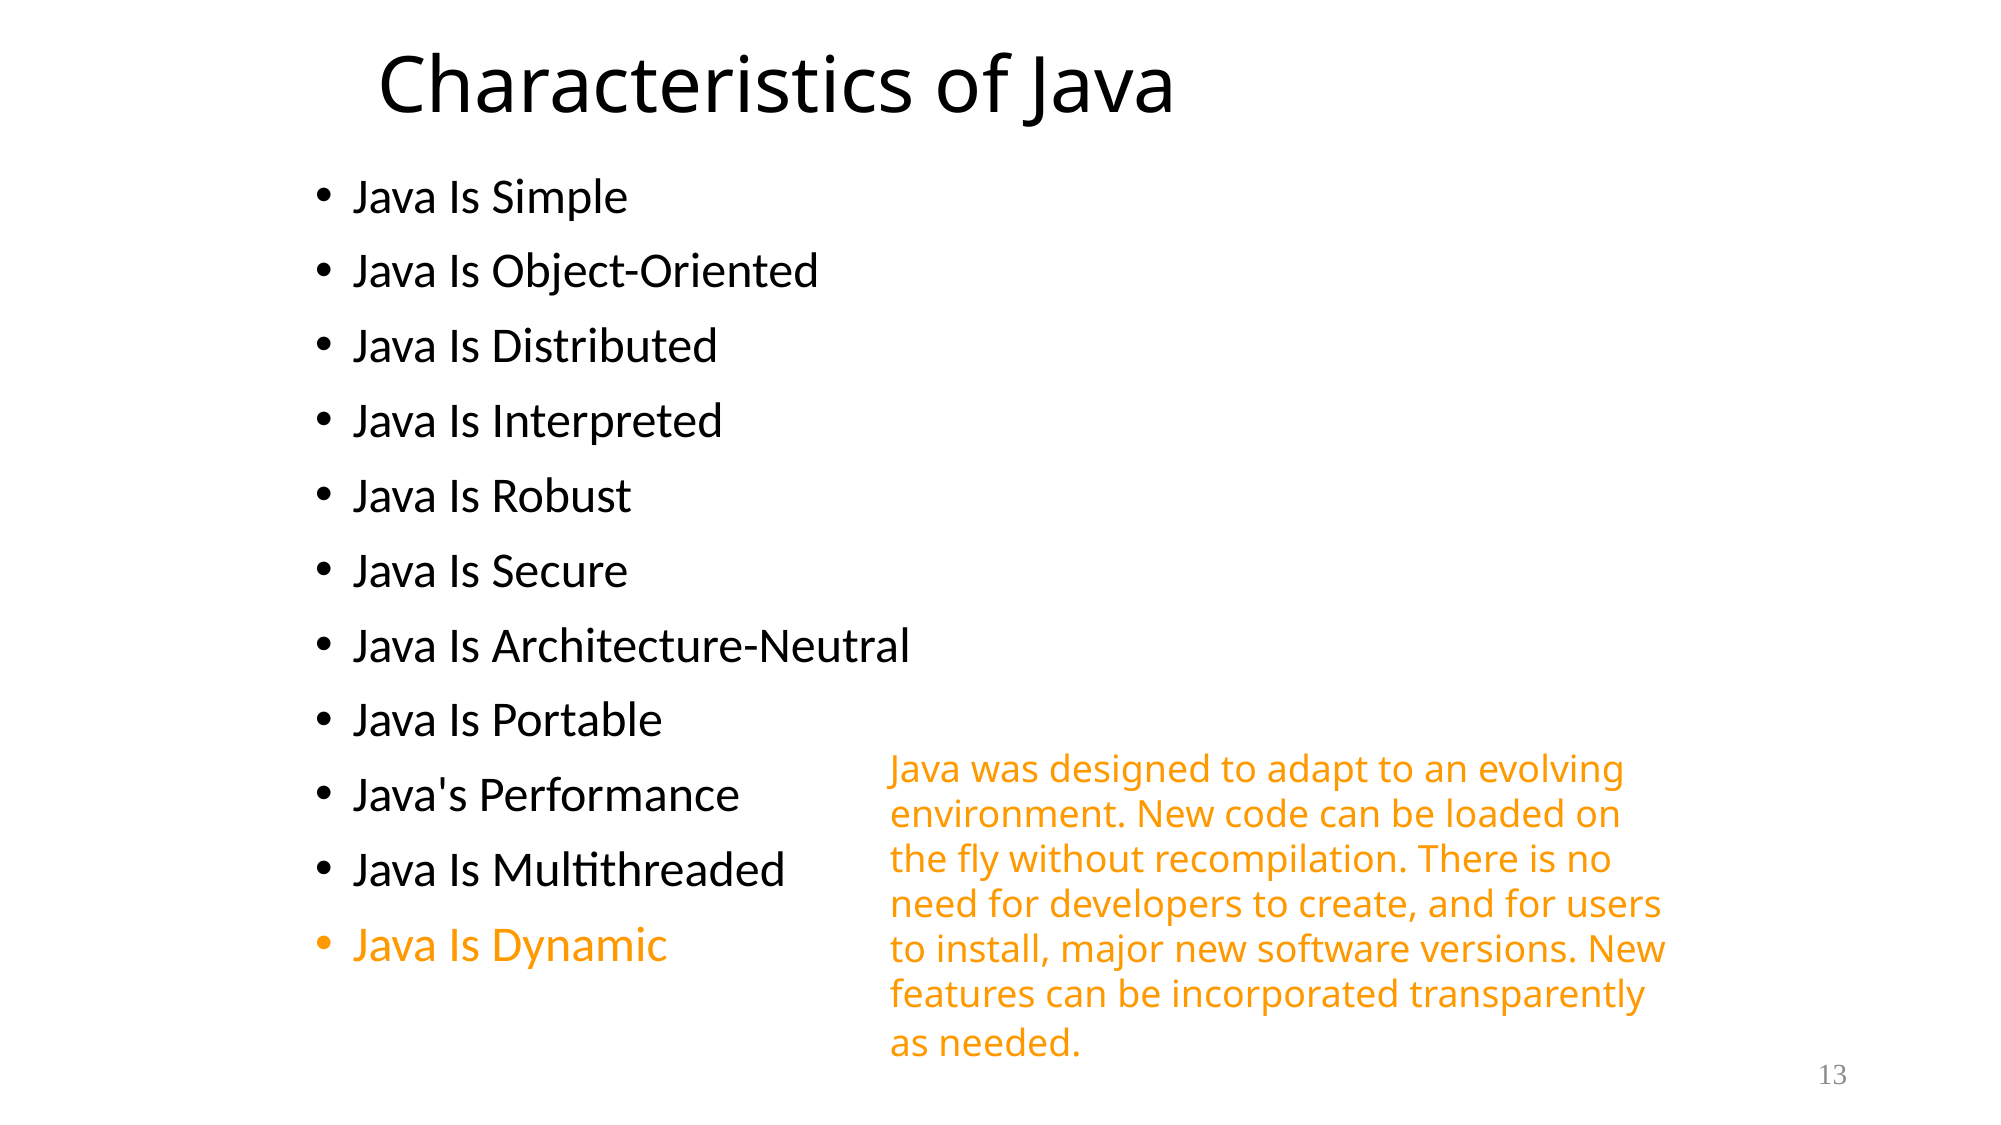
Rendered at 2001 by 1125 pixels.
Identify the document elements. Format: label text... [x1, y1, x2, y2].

list Java Is Simple Java Is Object-Oriented Java Is Distributed Java Is Interpreted Java Is Robust Java Is Secure Java Is Architecture-Neutral Java Is Portable Java's Performance Java Is Multithreaded Java Is Dynamic [300, 162, 963, 1025]
title Characteristics of Java [362, 37, 1663, 138]
slide_number 13 [1412, 1042, 1863, 1103]
text_box Java was designed to adapt to an evolving environment. New code can be loaded on the fly without recompilation. There is no need for developers to create, and for users to install, major new software versions. New features can be incorporated transparently as needed. [874, 737, 1700, 1073]
